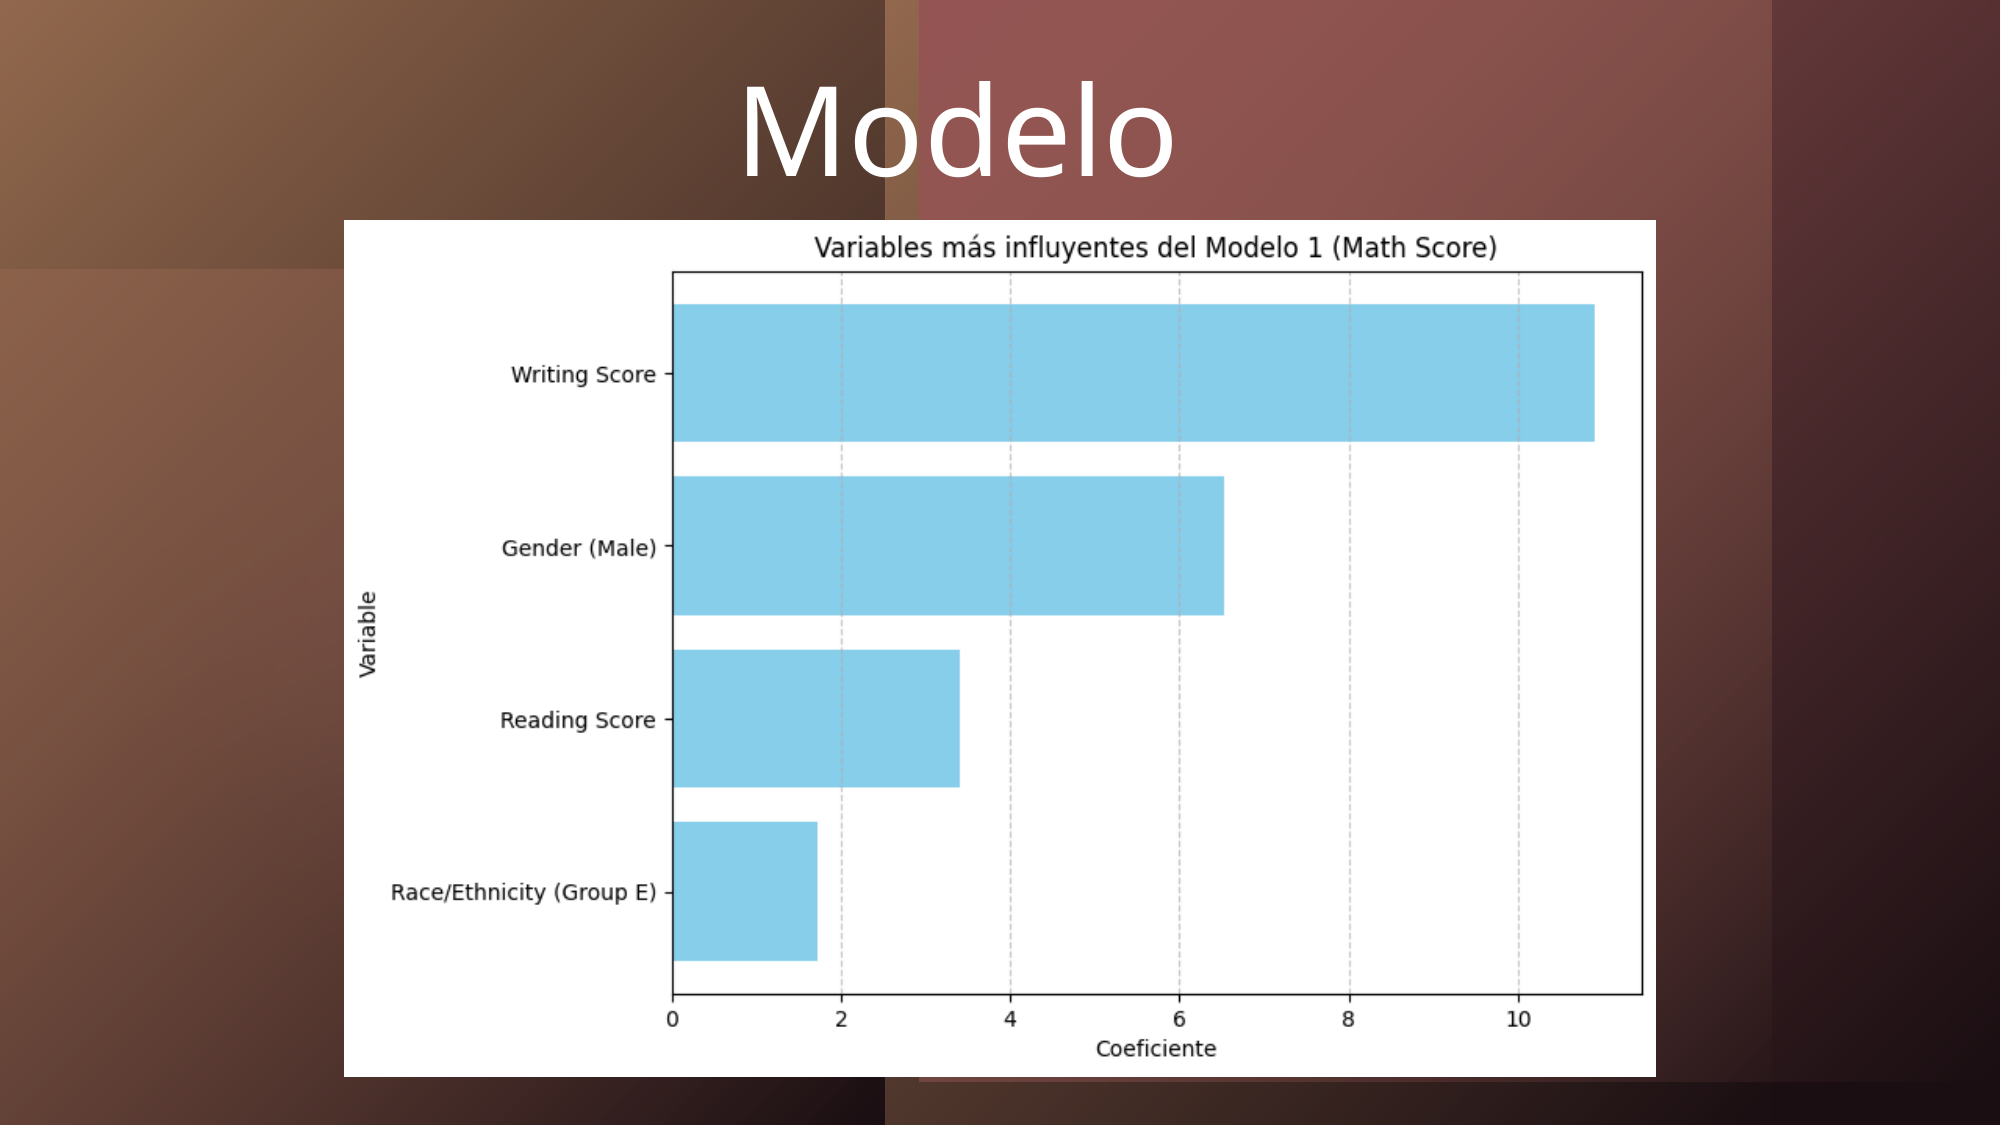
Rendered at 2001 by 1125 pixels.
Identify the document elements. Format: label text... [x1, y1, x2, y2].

picture [344, 220, 1656, 1077]
title Modelo 1 [720, 61, 1280, 220]
